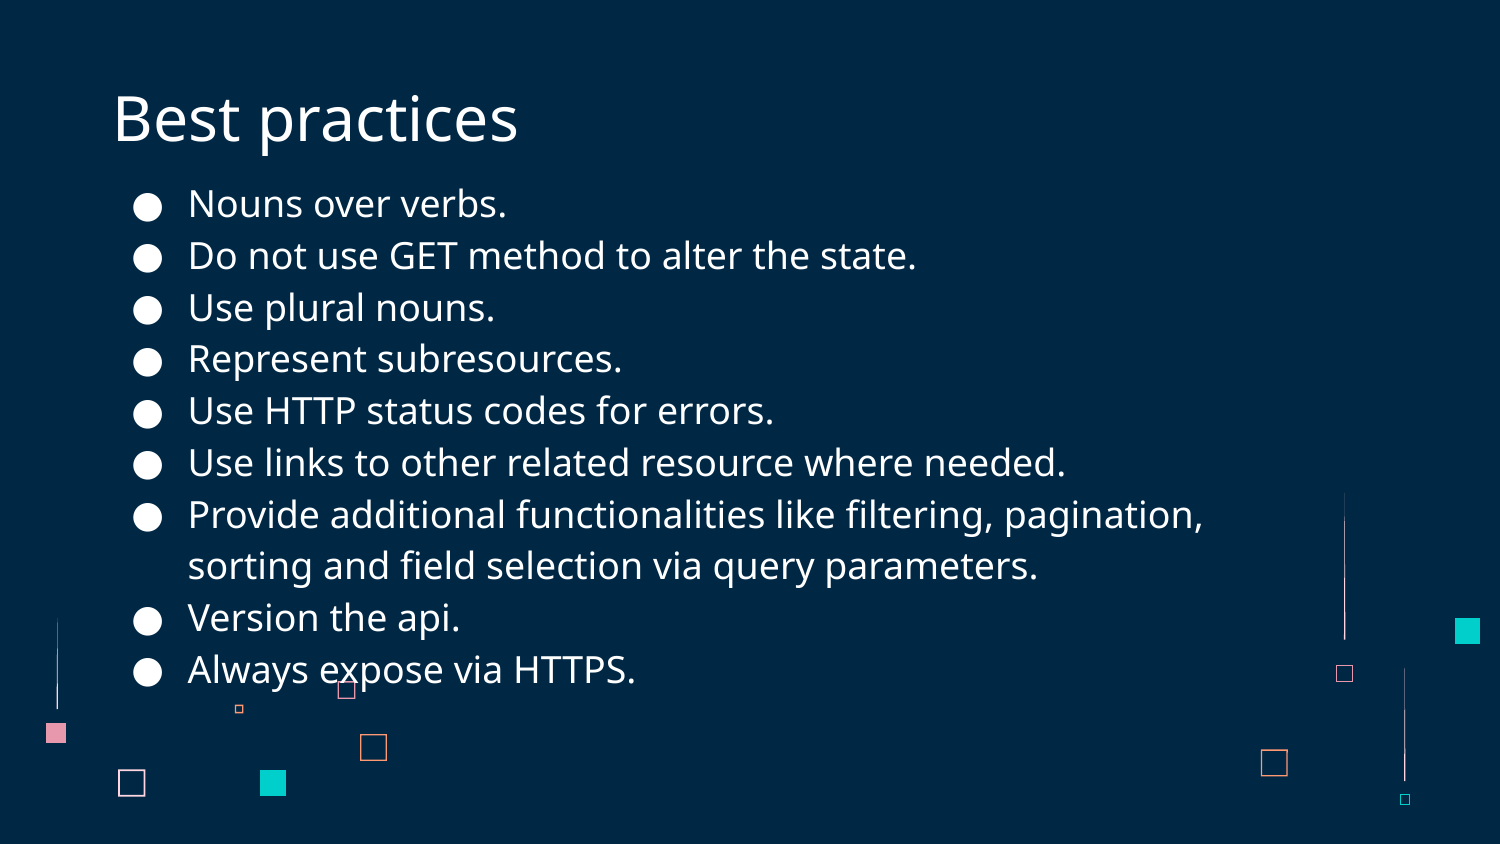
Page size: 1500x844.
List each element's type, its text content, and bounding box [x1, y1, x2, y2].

list Nouns over verbs. Do not use GET method to alter the state. Use plural nouns. Represent subresources. Use HTTP status codes for errors. Use links to other related resource where needed. Provide additional functionalities like filtering, pagination, sorting and field selection via query parameters. Version the api. Always expose via HTTPS. [101, 162, 1335, 730]
title Best practices [101, 67, 543, 163]
